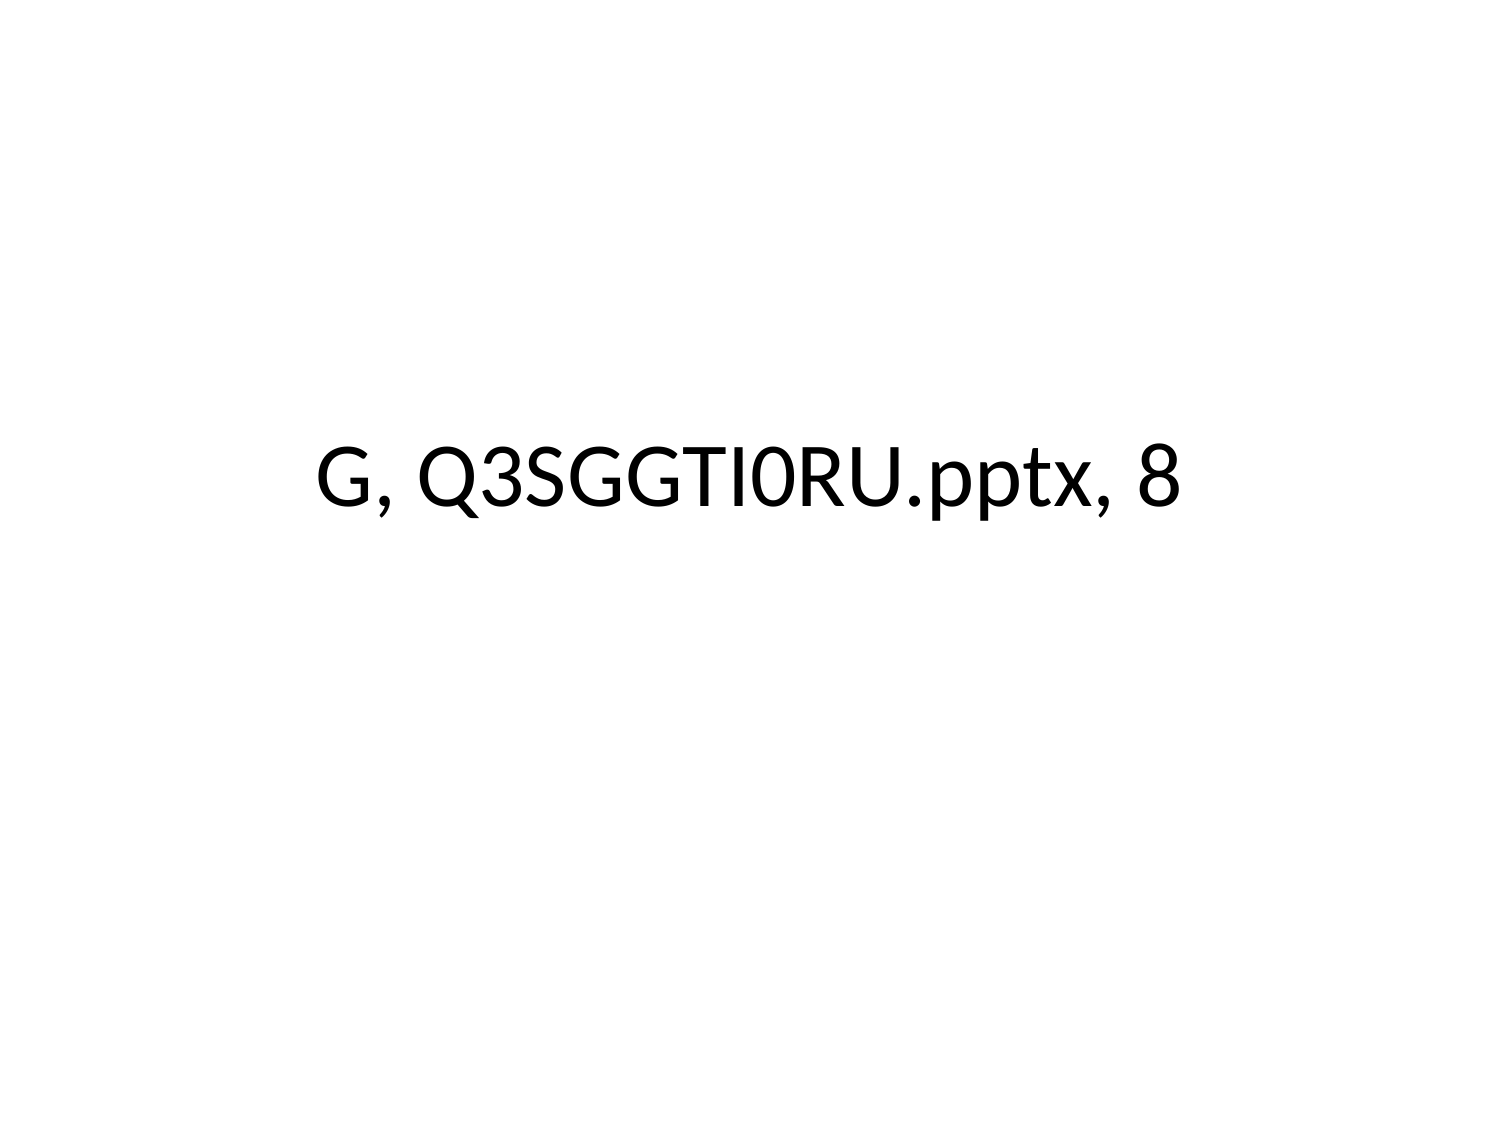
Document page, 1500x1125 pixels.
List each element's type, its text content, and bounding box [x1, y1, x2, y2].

title G, Q3SGGTI0RU.pptx, 8 [112, 349, 1388, 591]
